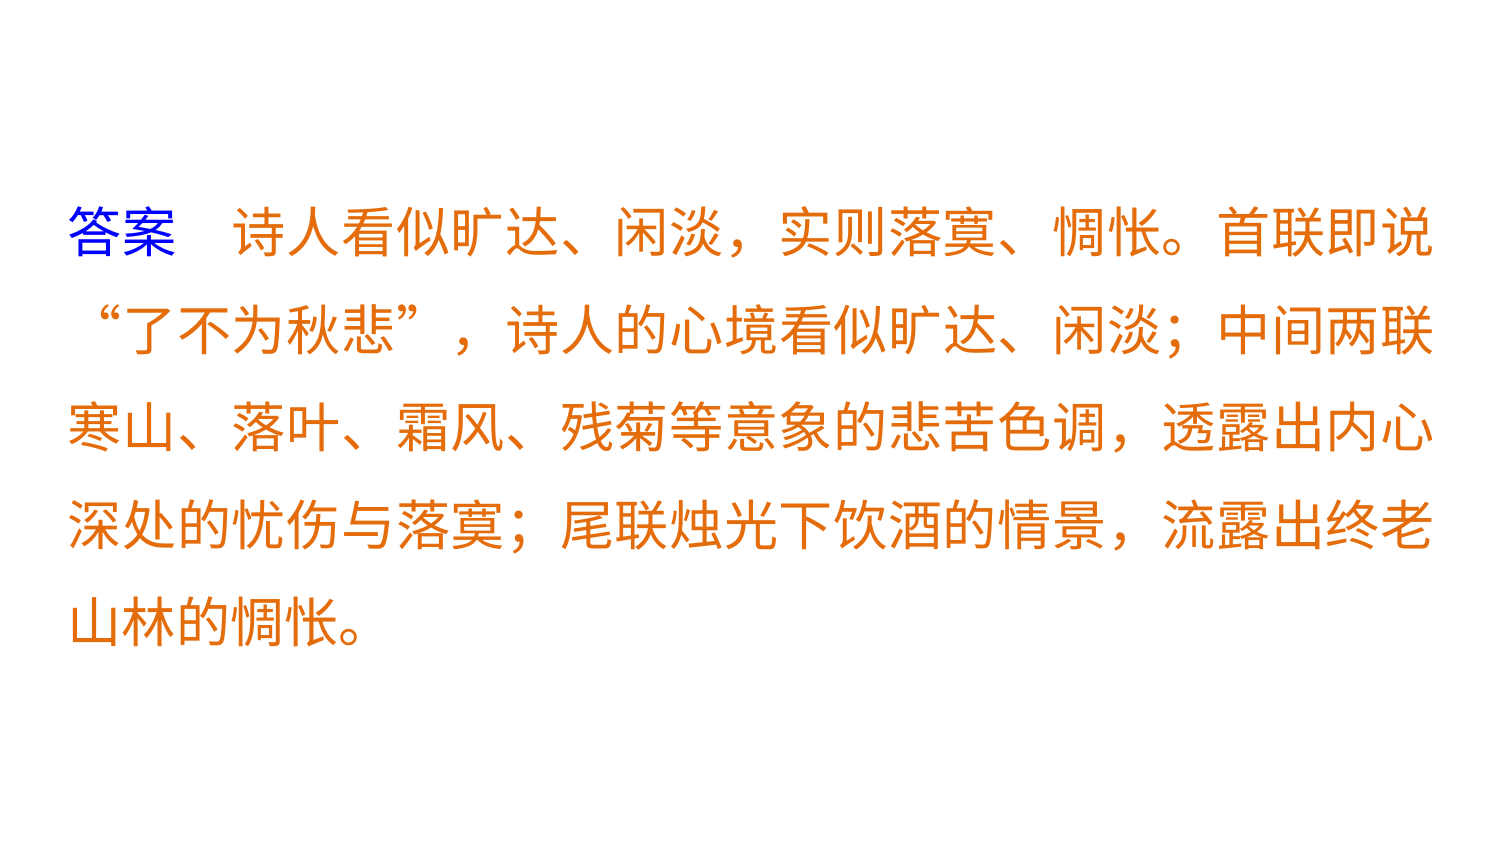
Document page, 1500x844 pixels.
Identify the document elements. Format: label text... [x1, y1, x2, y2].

text_box 答案 诗人看似旷达、闲淡，实则落寞、惆怅。首联即说“了不为秋悲”，诗人的心境看似旷达、闲淡；中间两联寒山、落叶、霜风、残菊等意象的悲苦色调，透露出内心深处的忧伤与落寞；尾联烛光下饮酒的情景，流露出终老山林的惆怅。 [53, 158, 1450, 661]
